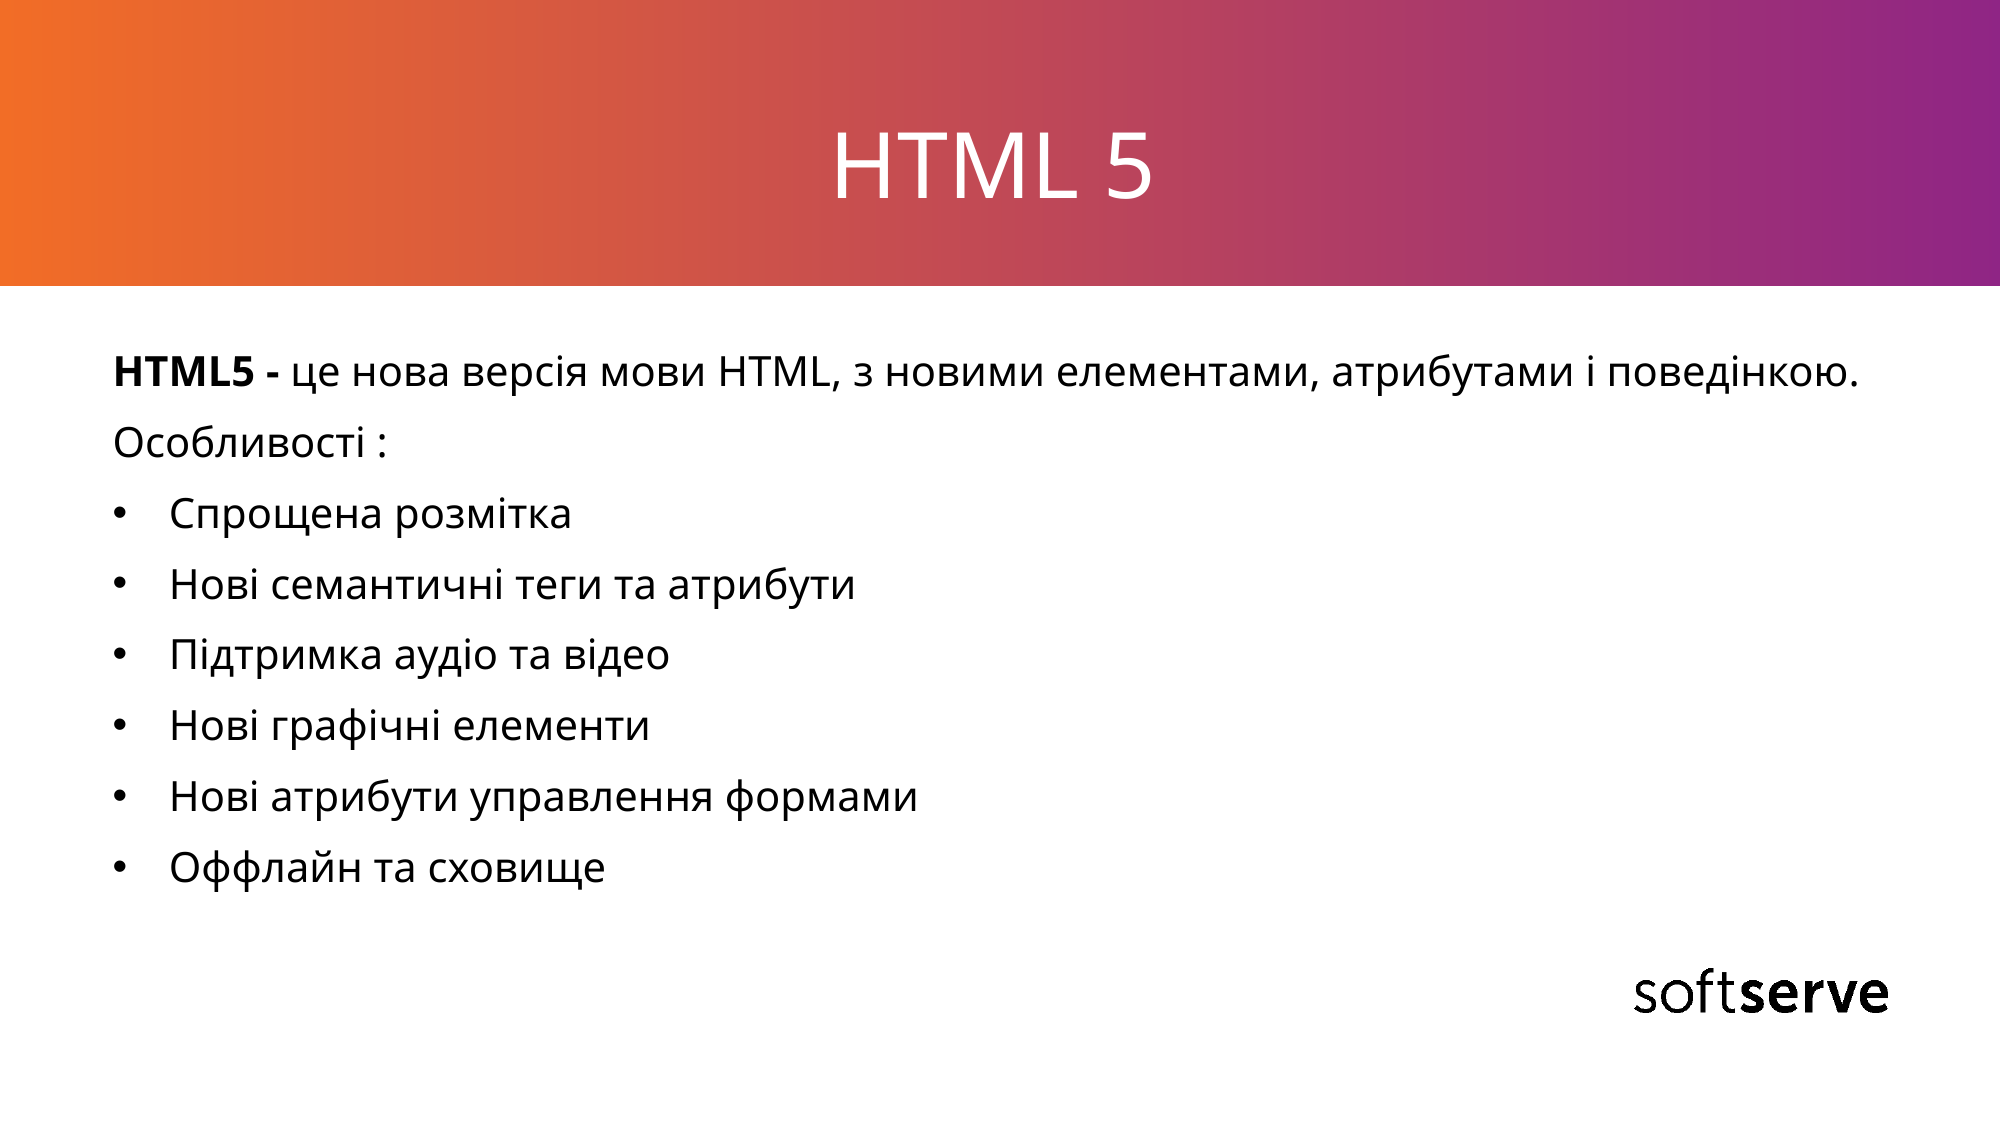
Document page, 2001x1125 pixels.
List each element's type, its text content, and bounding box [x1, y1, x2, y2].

picture [1634, 968, 1888, 1013]
title HTML 5 [112, 112, 1888, 225]
list HTML5 - це нова версія мови HTML, з новими елементами, атрибутами і поведінкою. Особливості : Спрощена розмітка Нові семантичні теги та атрибути Підтримка аудіо та відео Нові графічні елементи Нові атрибути управлення формами Оффлайн та сховище [112, 337, 1888, 900]
